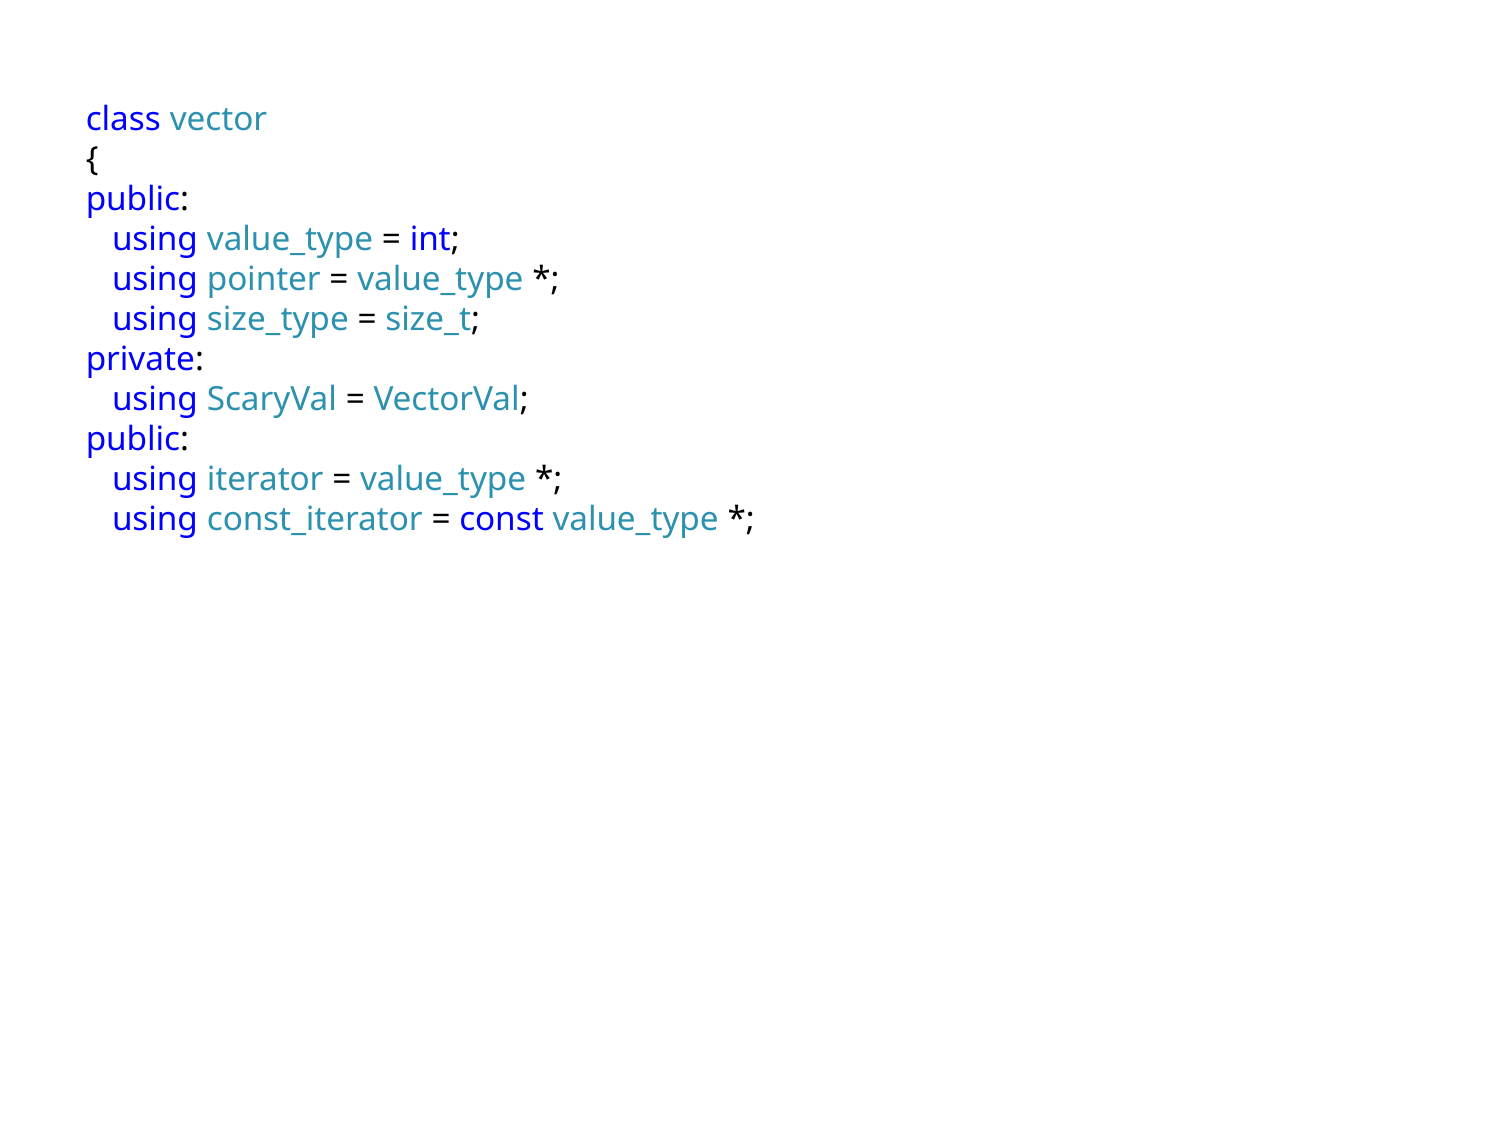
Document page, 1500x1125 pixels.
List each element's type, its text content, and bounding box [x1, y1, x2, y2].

list class vector { public: using value_type = int; using pointer = value_type *; using size_type = size_t; private: using ScaryVal = VectorVal; public: using iterator = value_type *; using const_iterator = const value_type *; [70, 89, 1430, 1036]
